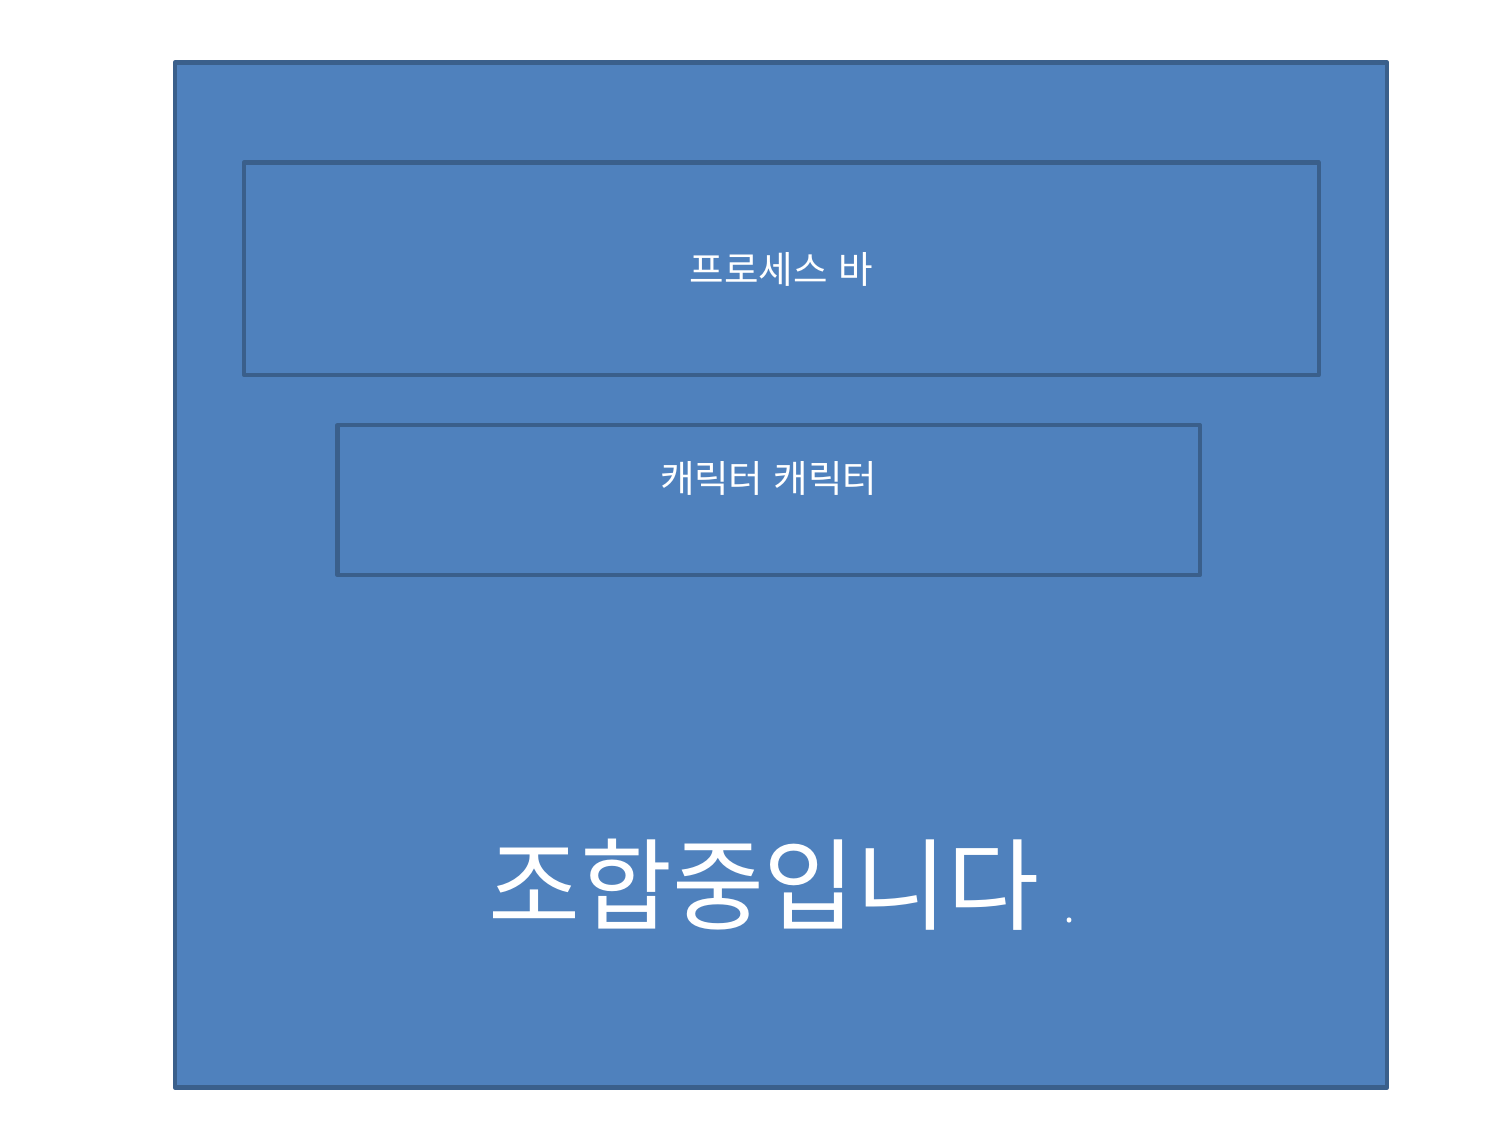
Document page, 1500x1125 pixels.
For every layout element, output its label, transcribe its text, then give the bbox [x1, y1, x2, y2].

text_box 캐릭터 캐릭터 [335, 423, 1202, 577]
text_box 조합중입니다. [173, 60, 1389, 1090]
text_box 프로세스 바 [242, 160, 1321, 377]
